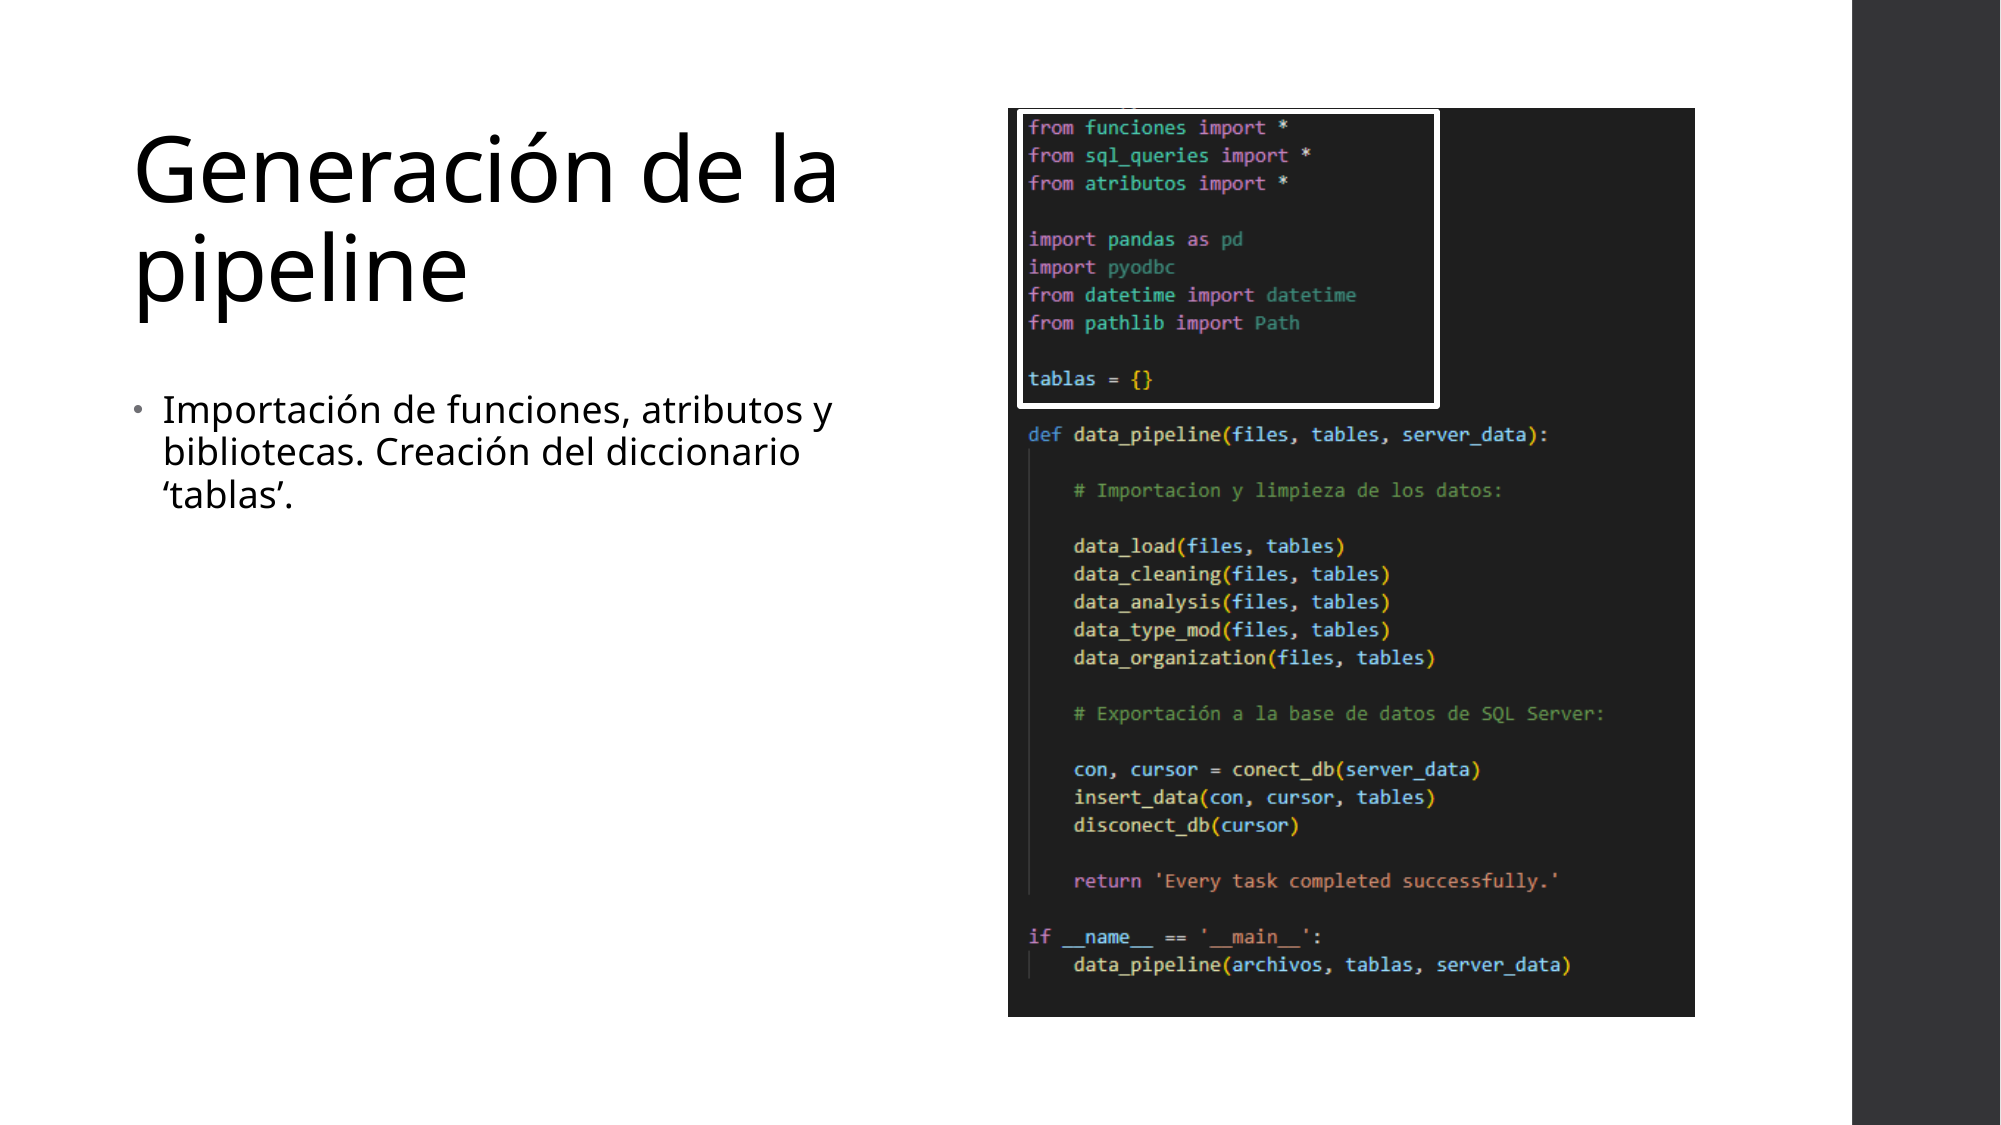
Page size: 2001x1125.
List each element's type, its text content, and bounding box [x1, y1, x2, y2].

list Importación de funciones, atributos y bibliotecas. Creación del diccionario ‘tablas’. [117, 381, 862, 1014]
title Generación de la pipeline [117, 111, 862, 329]
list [1008, 108, 1695, 1017]
text_box [1851, 0, 2000, 1125]
